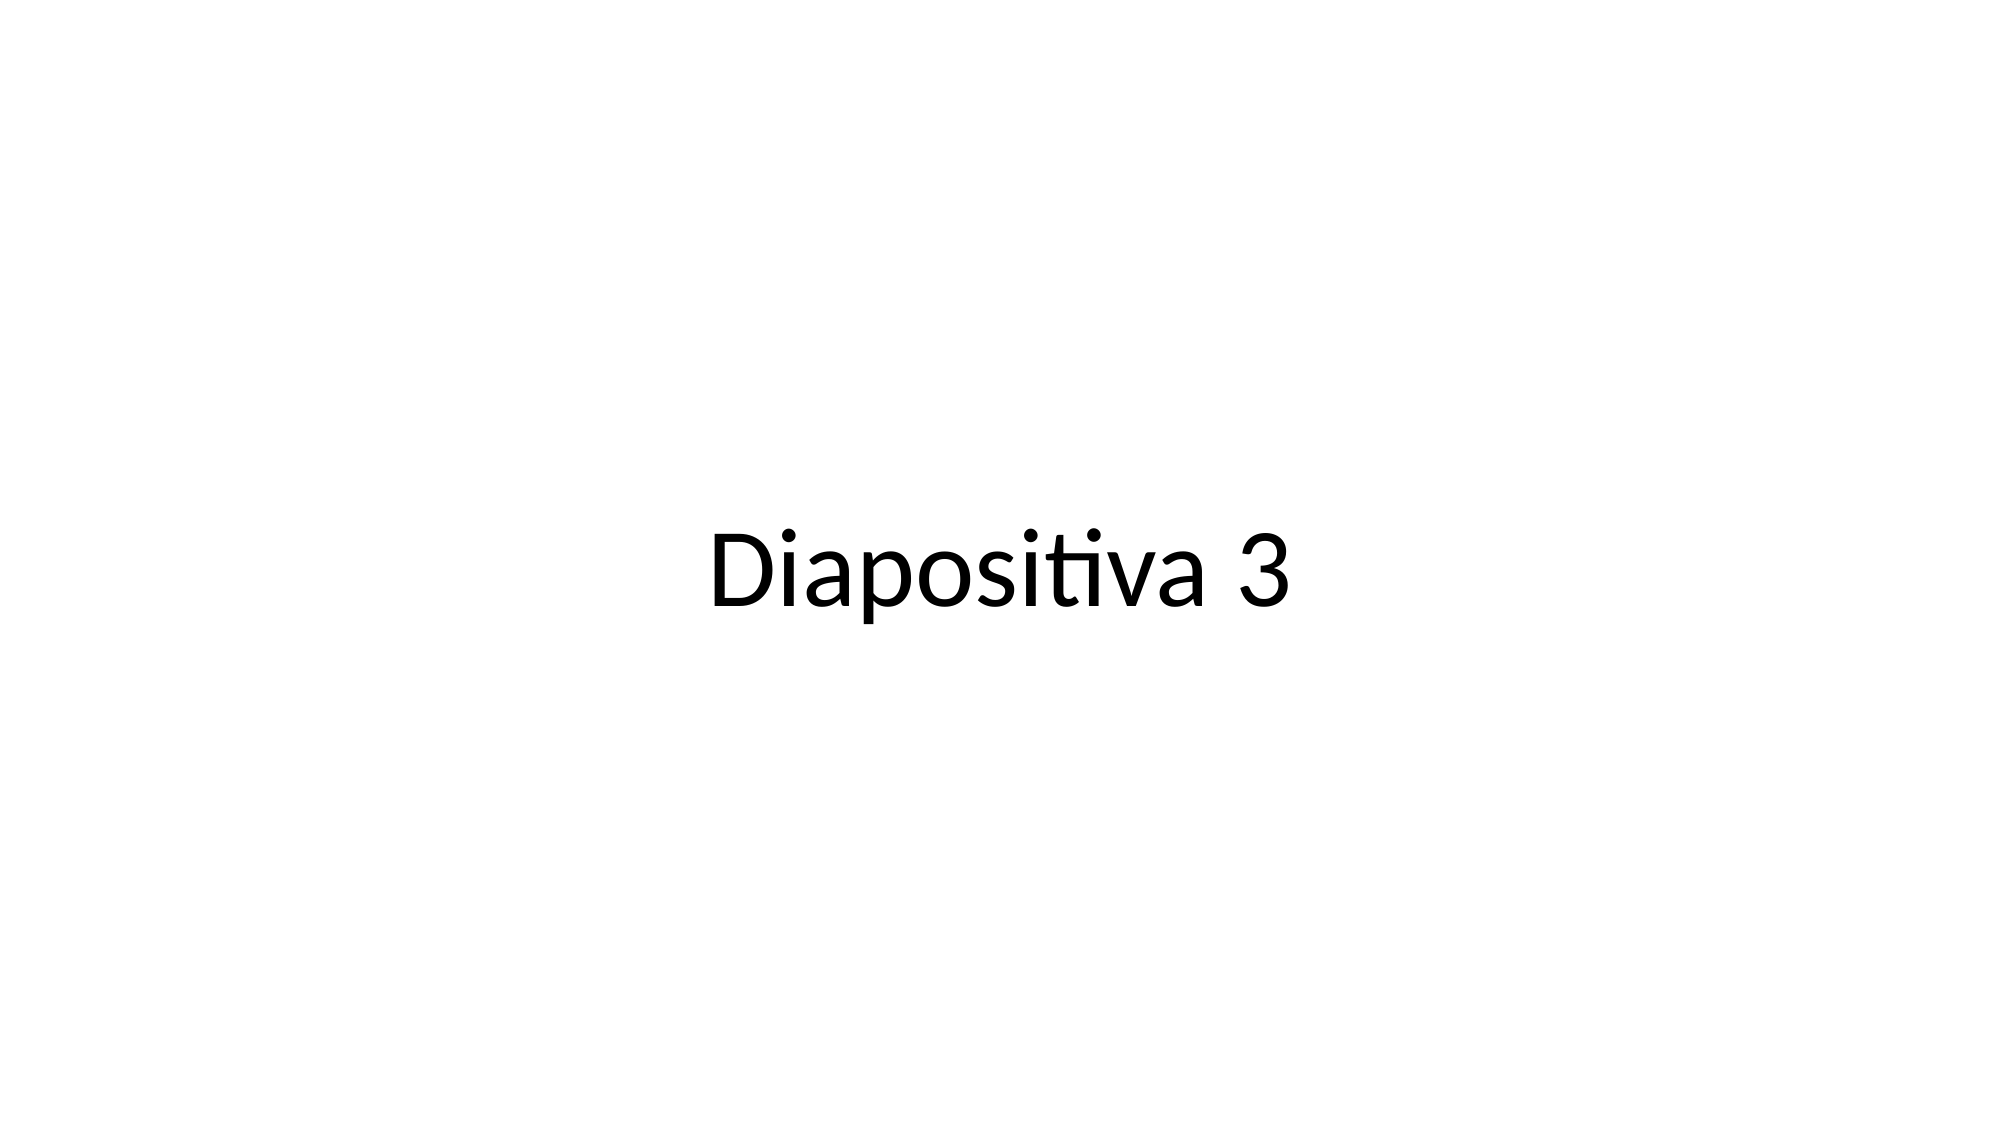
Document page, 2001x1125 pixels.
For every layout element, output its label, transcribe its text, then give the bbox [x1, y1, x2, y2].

text_box Diapositiva 3 [439, 486, 1561, 637]
